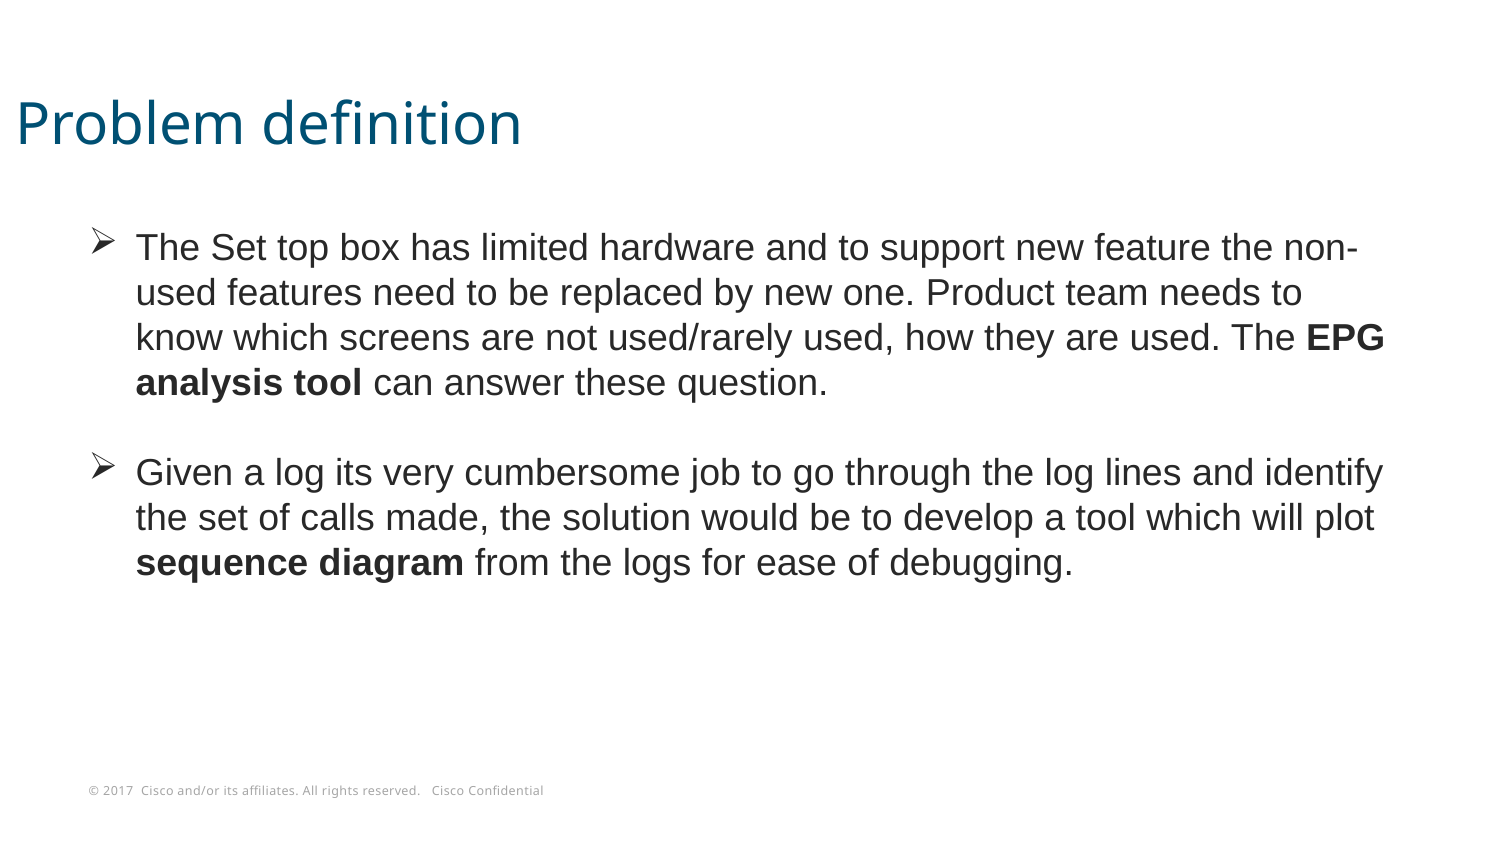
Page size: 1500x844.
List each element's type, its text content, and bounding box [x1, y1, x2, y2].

title Problem definition [0, 86, 871, 169]
text_box The Set top box has limited hardware and to support new feature the non-used features need to be replaced by new one. Product team needs to know which screens are not used/rarely used, how they are used. The EPG analysis tool can answer these question. Given a log its very cumbersome job to go through the log lines and identify the set of calls made, the solution would be to develop a tool which will plot sequence diagram from the logs for ease of debugging. [73, 216, 1407, 681]
